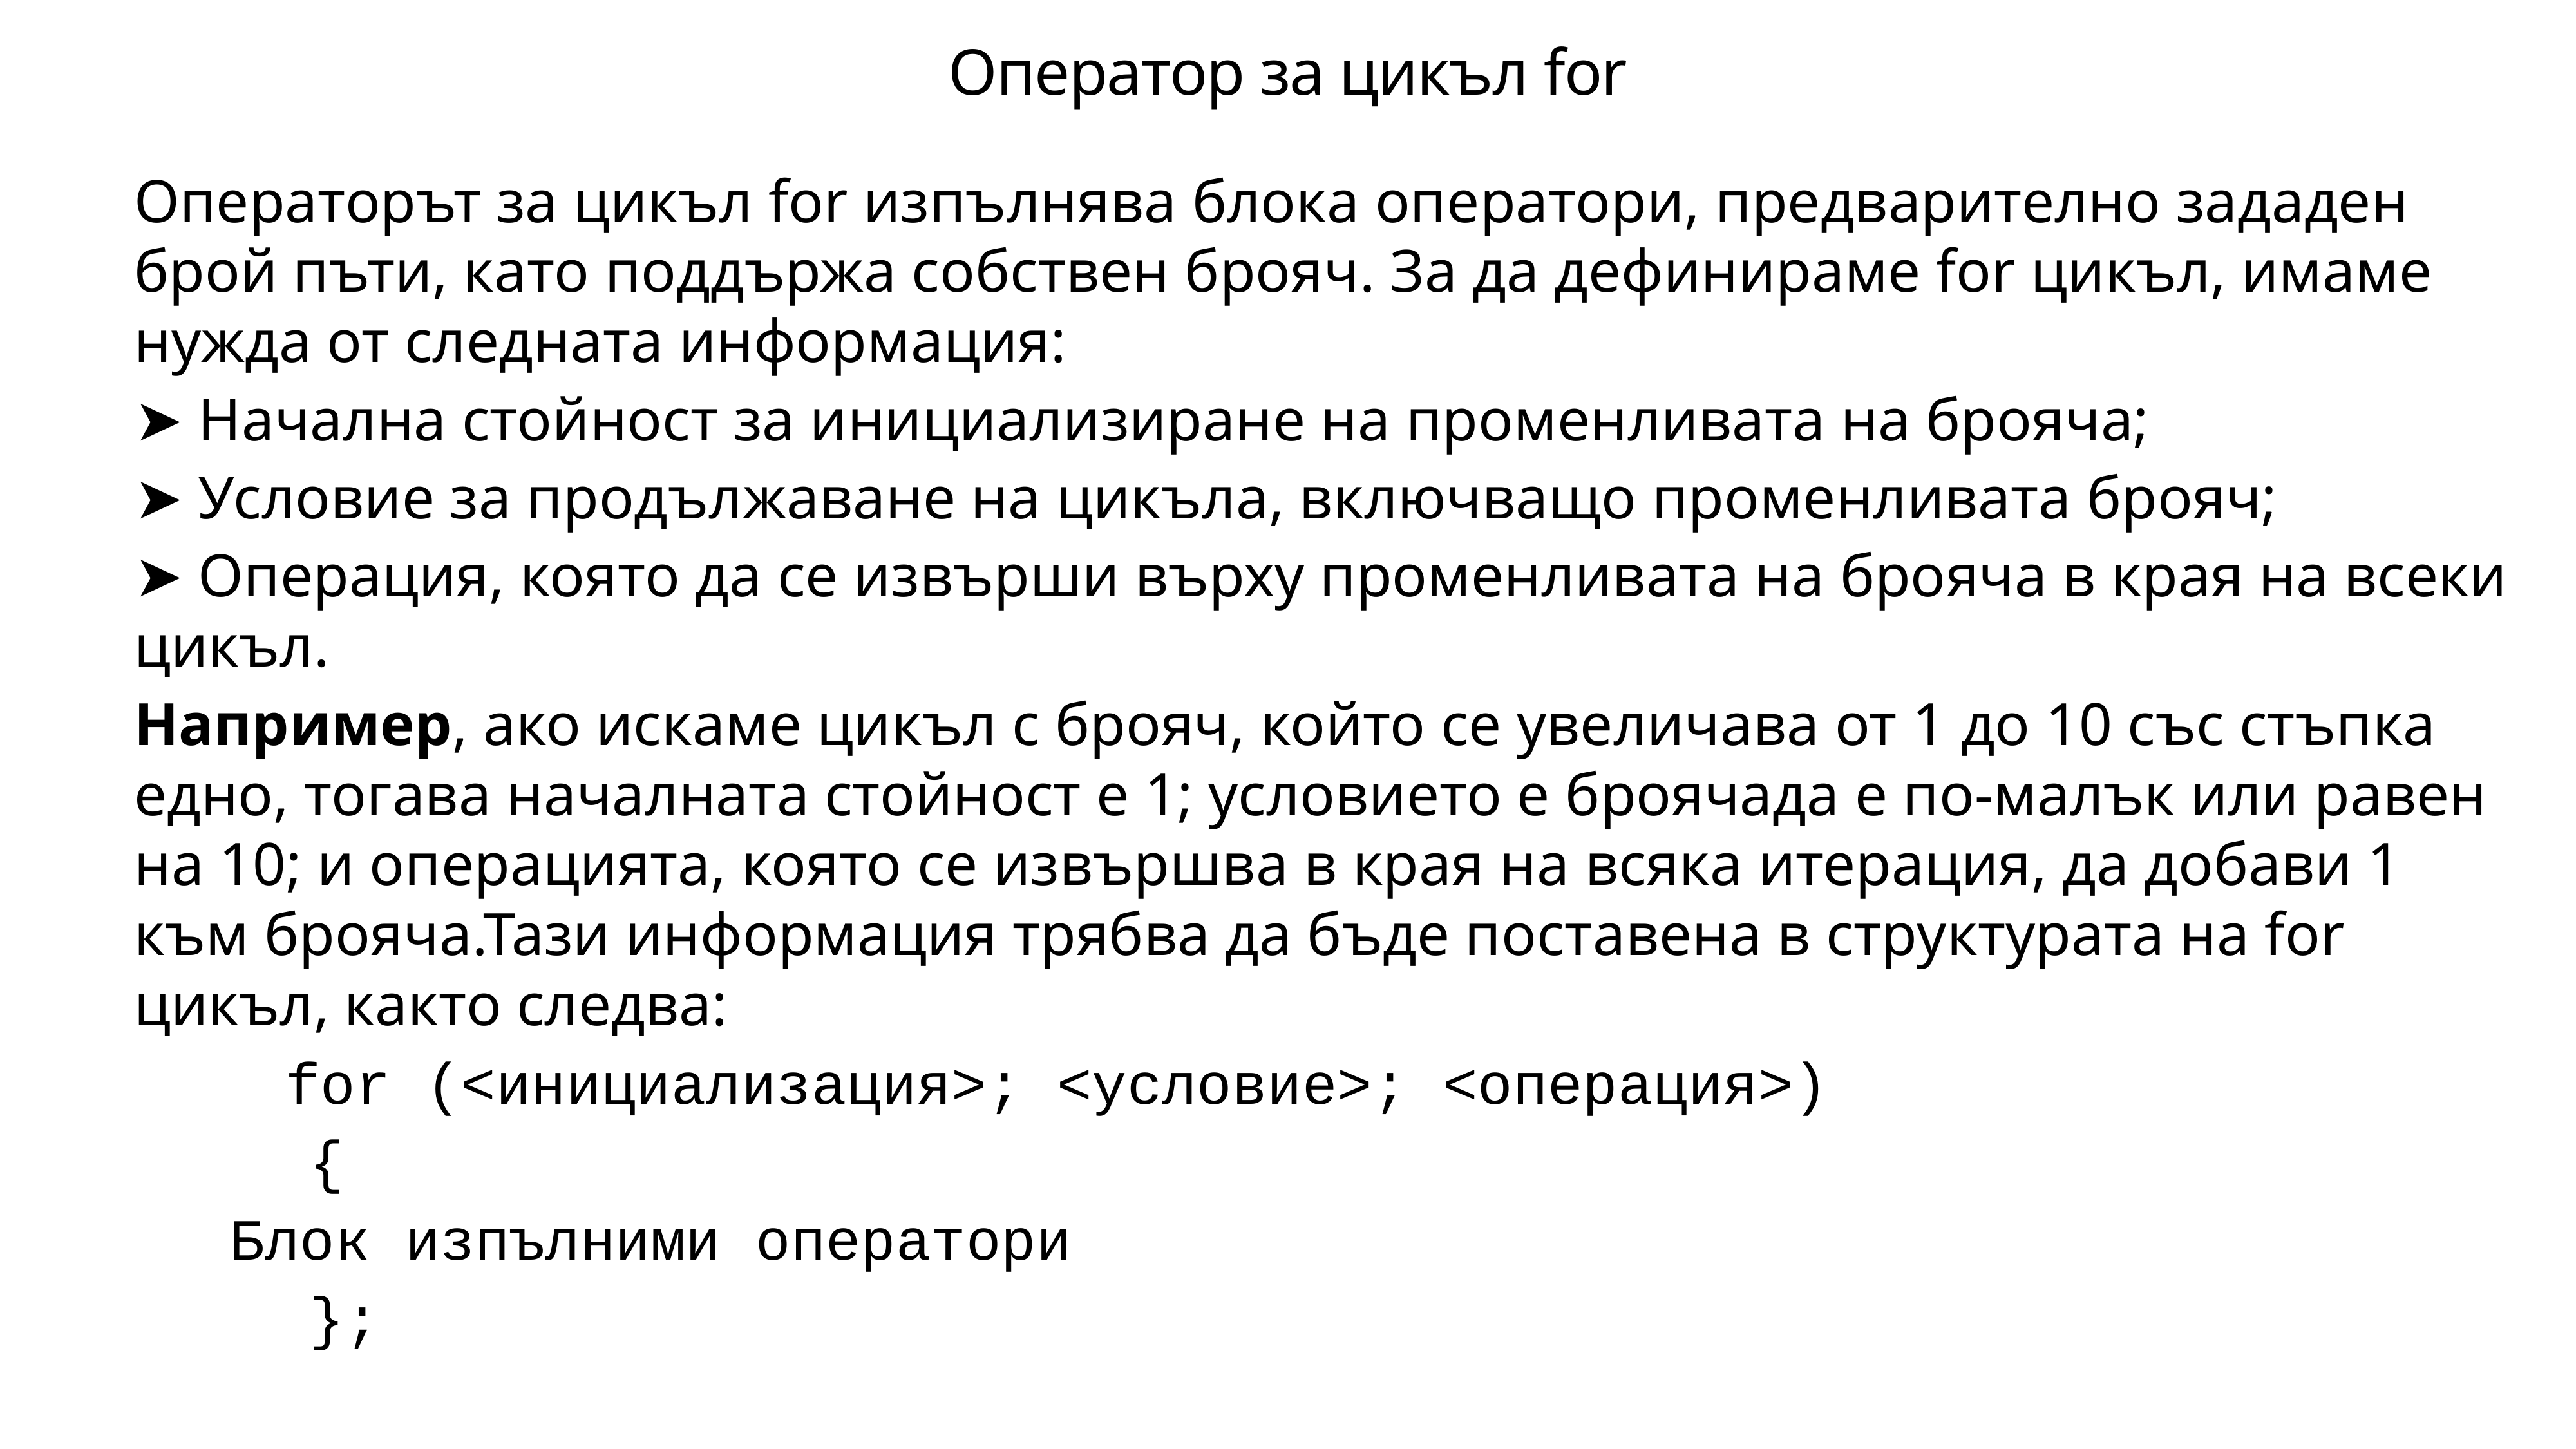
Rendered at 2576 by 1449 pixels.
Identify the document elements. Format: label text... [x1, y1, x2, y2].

title Оператор за цикъл for [128, 41, 2448, 113]
list Операторът за цикъл for изпълнява блока оператори, предварително зададен брой пъти, като поддържа собствен брояч. За да дефинираме for цикъл, имаме нужда от следната информация: ➤ Начална стойност за инициализиране на променливата на брояча; ➤ Условие за продължаване на цикъла, включващо променливата брояч; ➤ Операция, която да се извърши върху променливата на брояча в края на всеки цикъл. Например, ако искаме цикъл с брояч, който се увеличава от 1 до 10 със стъпка едно, тогава началната стойност е 1; условието е броячада е по-малък или равен на 10; и операцията, която се извършва в края на всяка итерация, да добави 1 към брояча.Тази информация трябва да бъде поставена в структурата на for цикъл, както следва: for (<инициализация>; <условие>; <операция>) { Блок изпълними оператори }; [128, 158, 2522, 1368]
